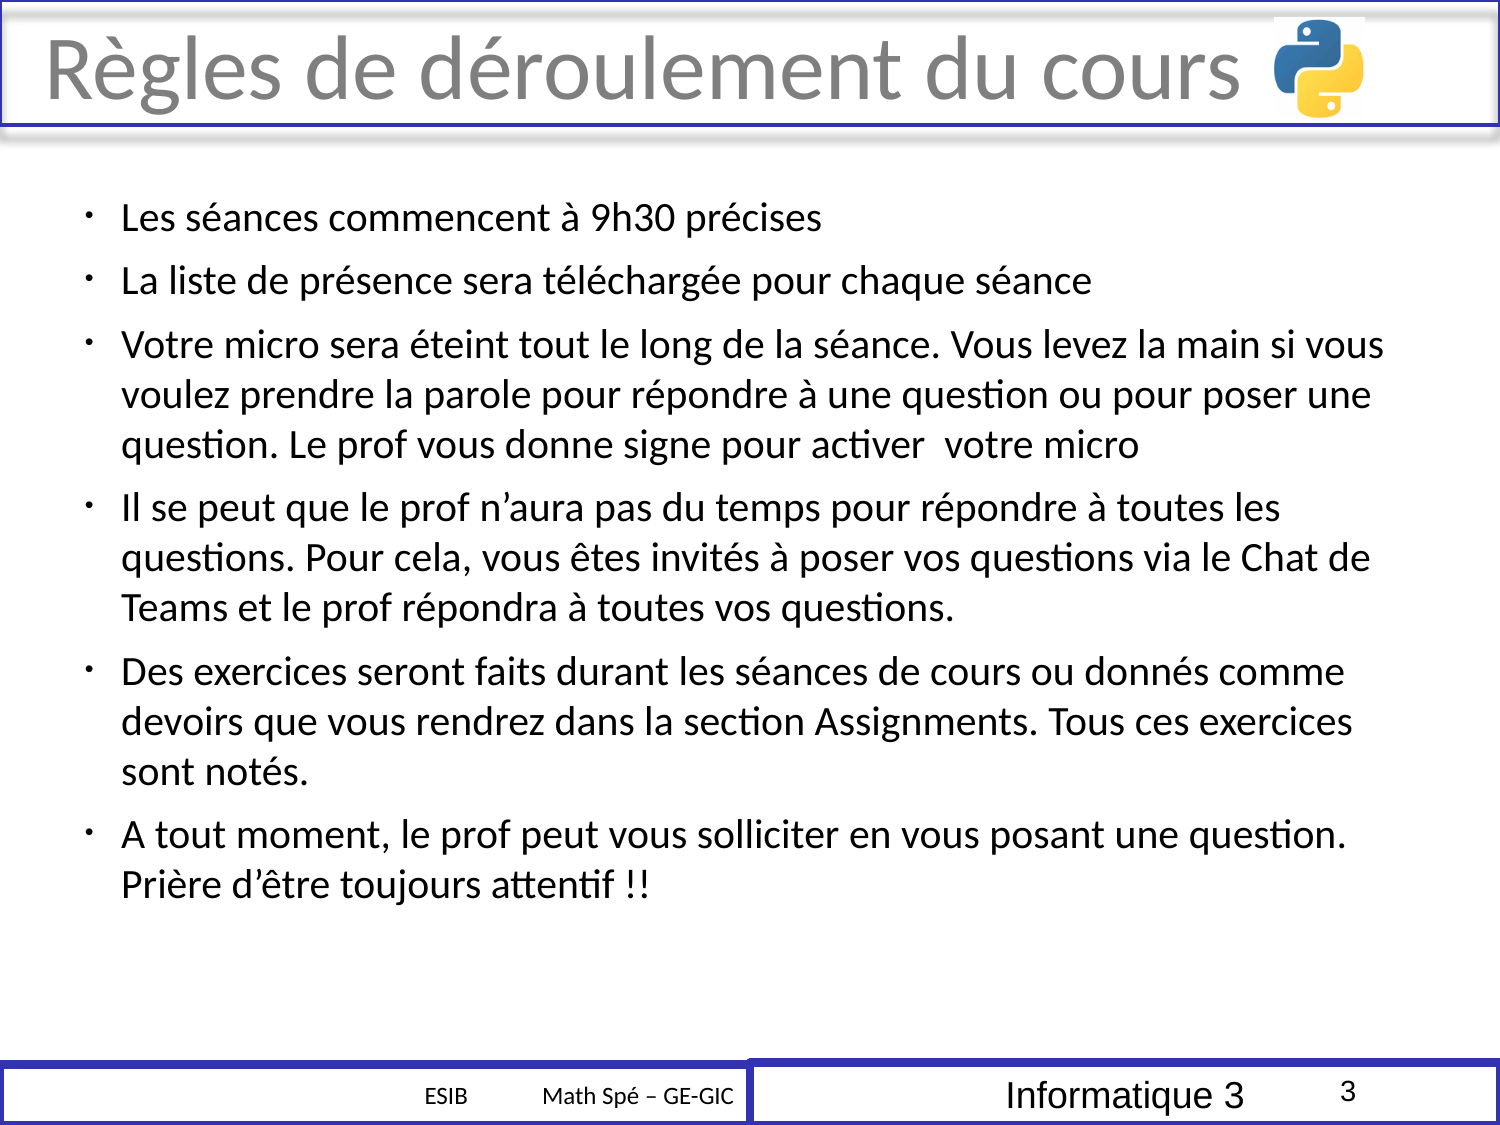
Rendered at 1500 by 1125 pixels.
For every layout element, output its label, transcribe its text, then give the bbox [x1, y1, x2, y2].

title Règles de déroulement du cours [0, 0, 1463, 125]
slide_number 3 [1325, 1065, 1500, 1125]
list Les séances commencent à 9h30 précises La liste de présence sera téléchargée pour chaque séance Votre micro sera éteint tout le long de la séance. Vous levez la main si vous voulez prendre la parole pour répondre à une question ou pour poser une question. Le prof vous donne signe pour activer votre micro Il se peut que le prof n’aura pas du temps pour répondre à toutes les questions. Pour cela, vous êtes invités à poser vos questions via le Chat de Teams et le prof répondra à toutes vos questions. Des exercices seront faits durant les séances de cours ou donnés comme devoirs que vous rendrez dans la section Assignments. Tous ces exercices sont notés. A tout moment, le prof peut vous solliciter en vous posant une question. Prière d’être toujours attentif !! [50, 174, 1425, 1005]
